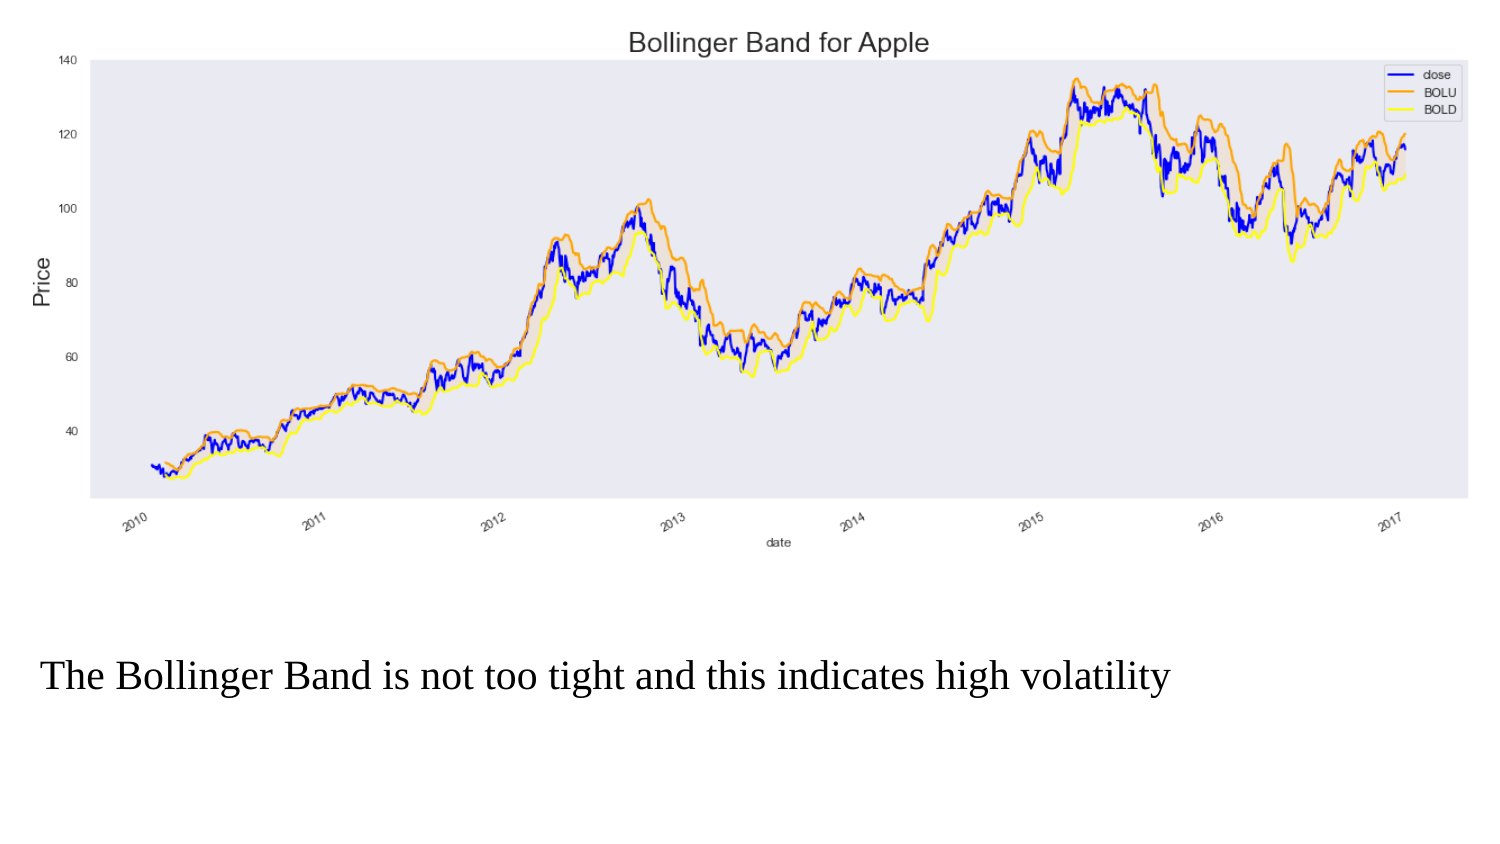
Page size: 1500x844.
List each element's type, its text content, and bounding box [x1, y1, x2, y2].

text_box The Bollinger Band is not too tight and this indicates high volatility [24, 633, 1249, 713]
picture [24, 24, 1476, 558]
